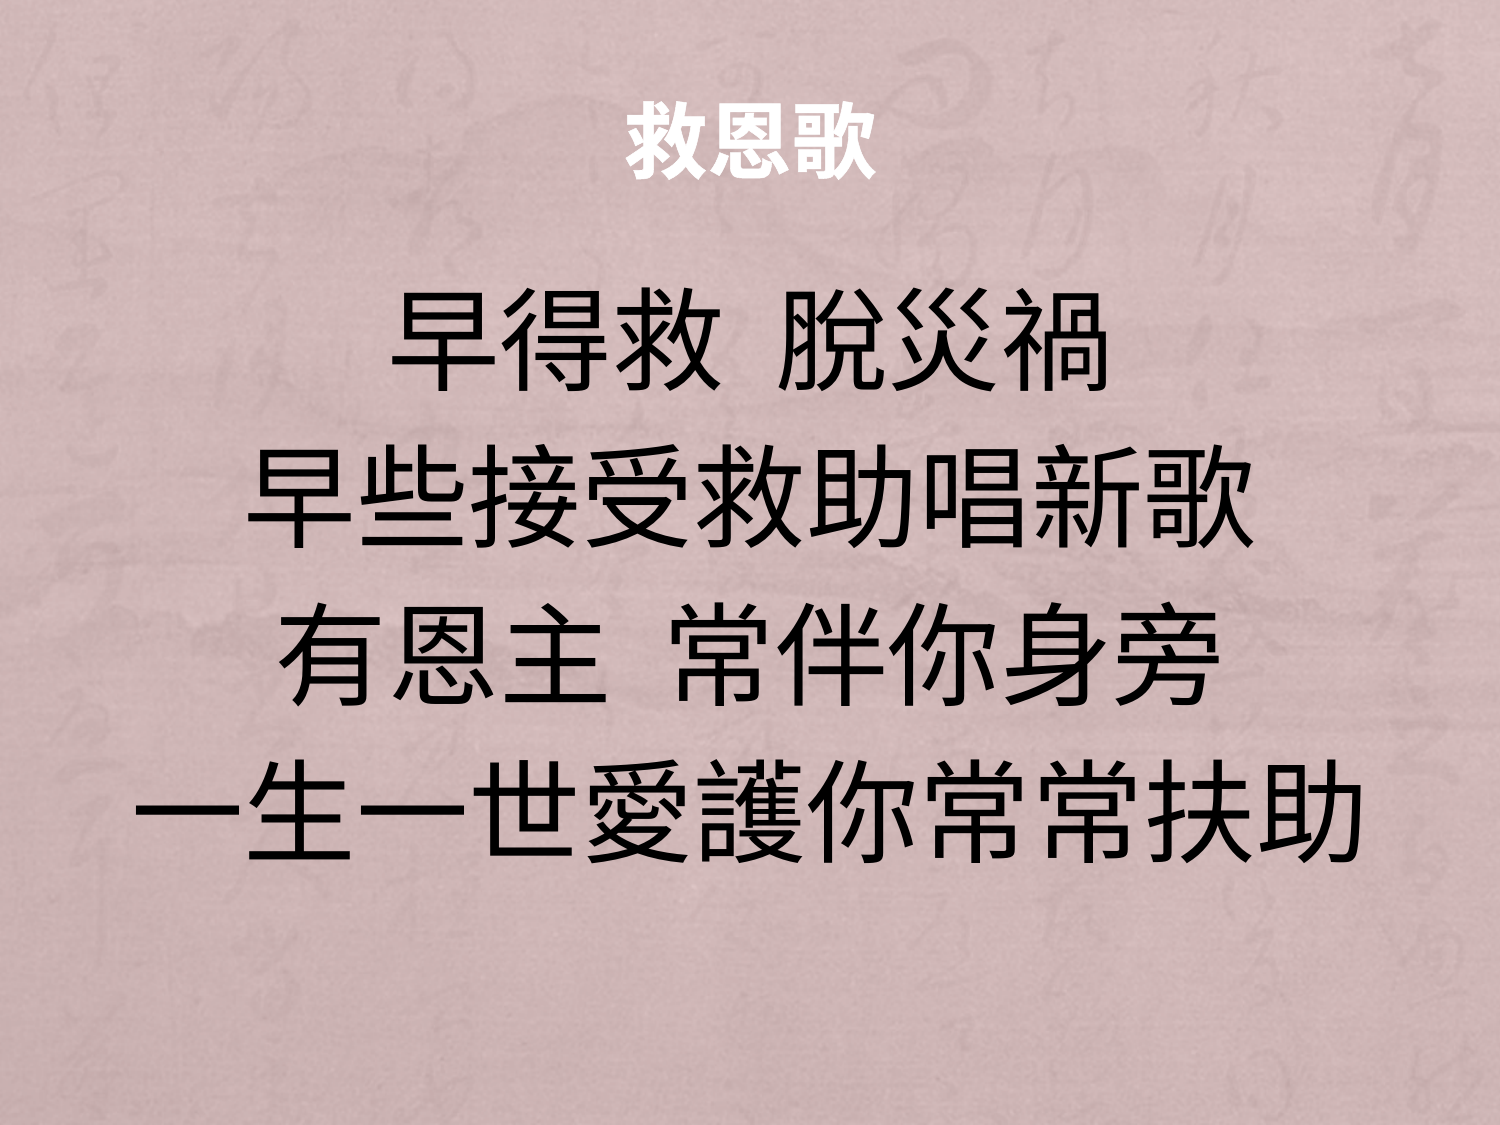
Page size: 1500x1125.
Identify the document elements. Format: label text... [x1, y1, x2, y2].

list 早得救 脫災禍 早些接受救助唱新歌 有恩主 常伴你身旁 一生一世愛護你常常扶助 [0, 262, 1500, 1125]
title 救恩歌 [75, 45, 1425, 233]
